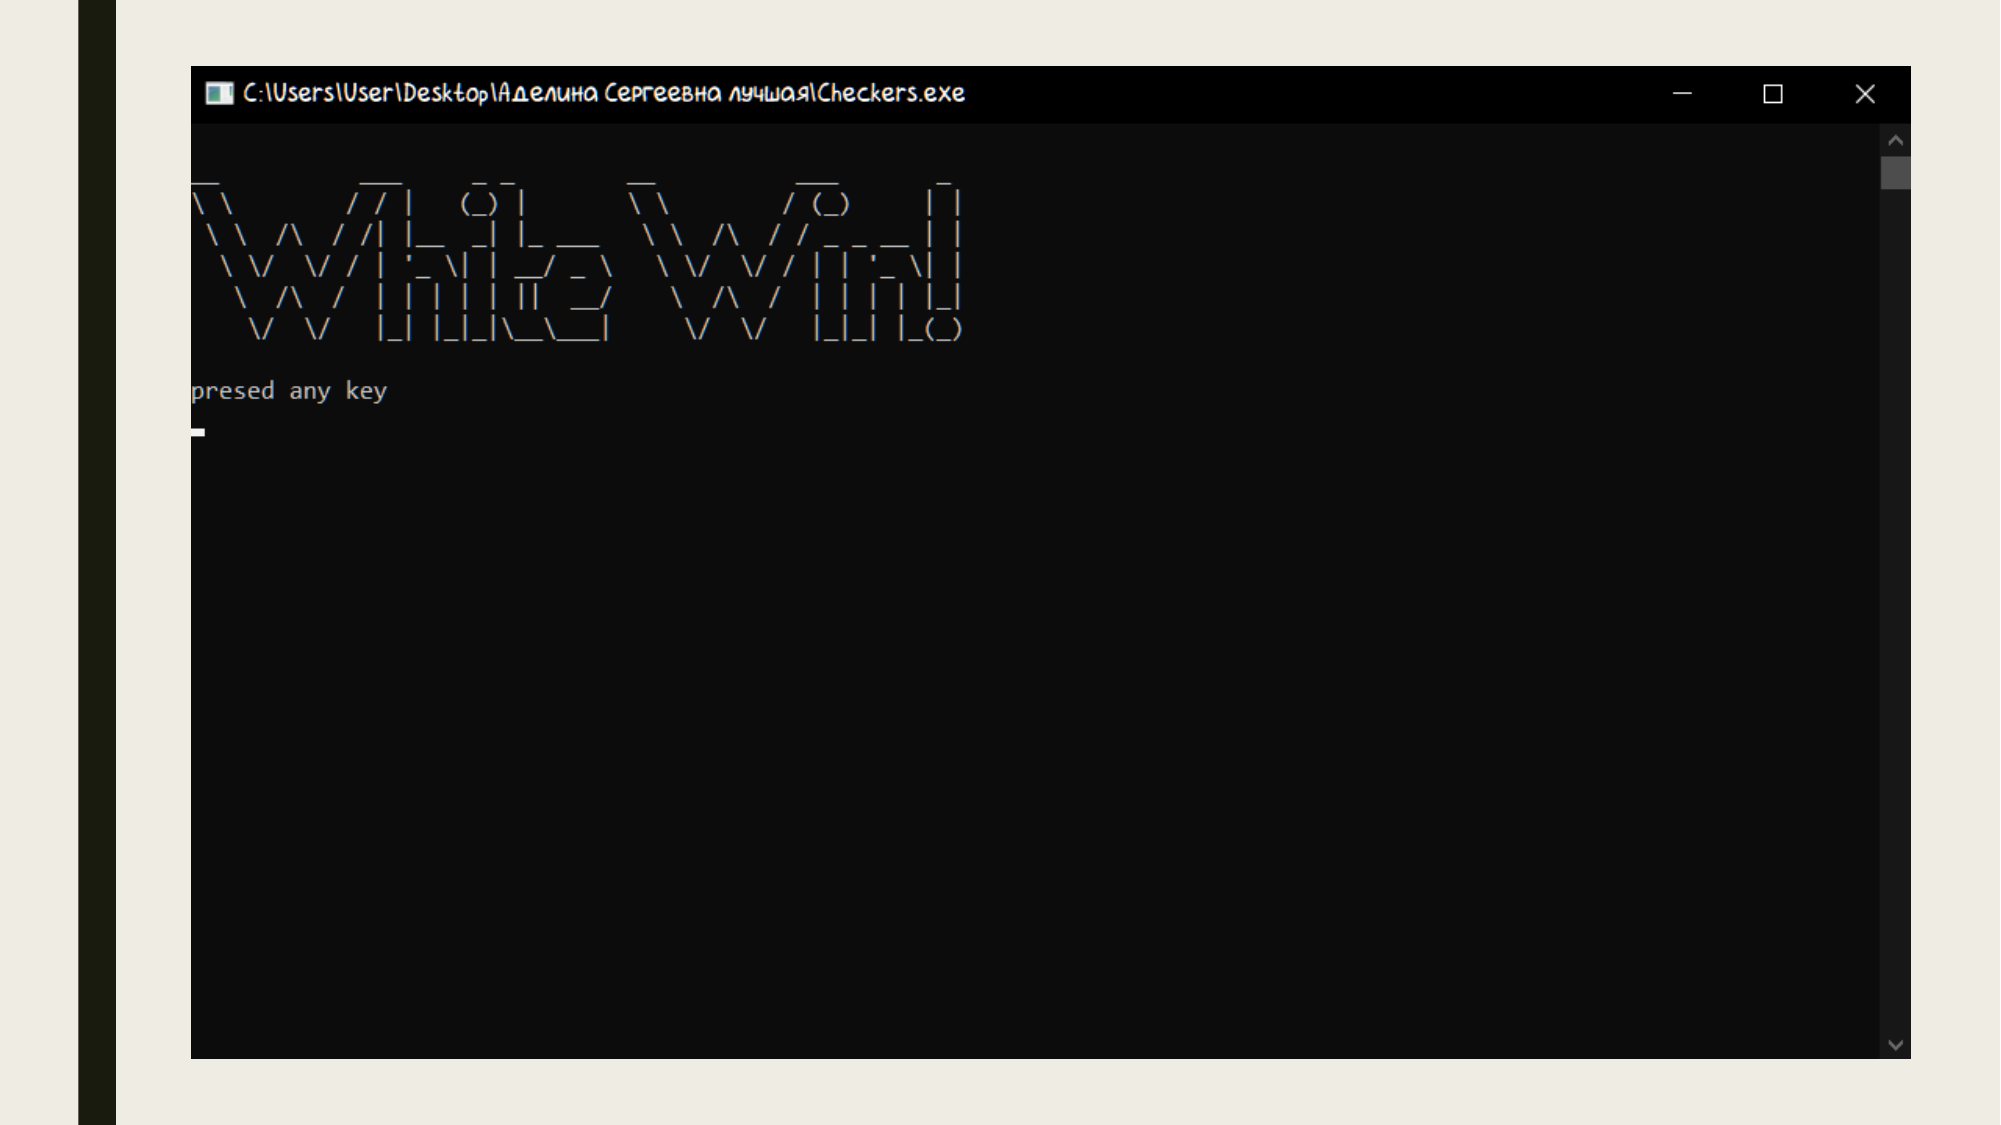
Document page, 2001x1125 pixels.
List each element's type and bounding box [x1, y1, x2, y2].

picture [191, 66, 1911, 1059]
